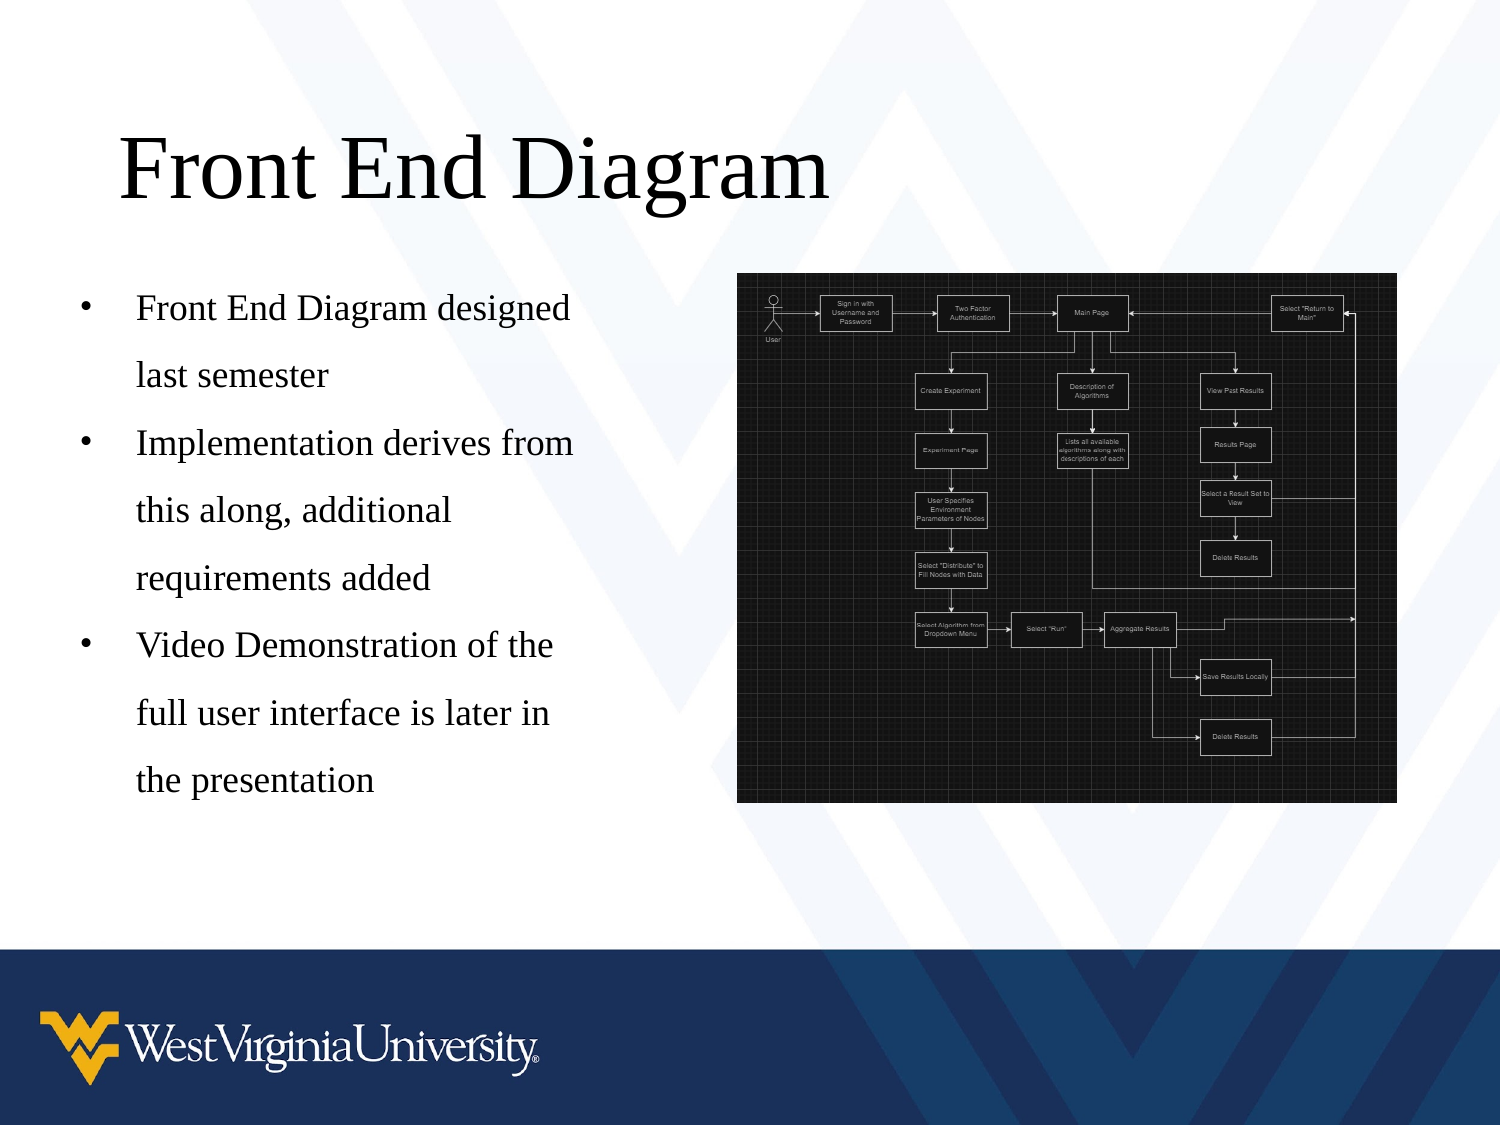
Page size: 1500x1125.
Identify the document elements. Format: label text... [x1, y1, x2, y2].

list Front End Diagram designed last semester Implementation derives from this along, additional requirements added Video Demonstration of the full user interface is later in the presentation [45, 252, 604, 825]
picture [0, 0, 1500, 1125]
title Front End Diagram [103, 59, 1397, 278]
